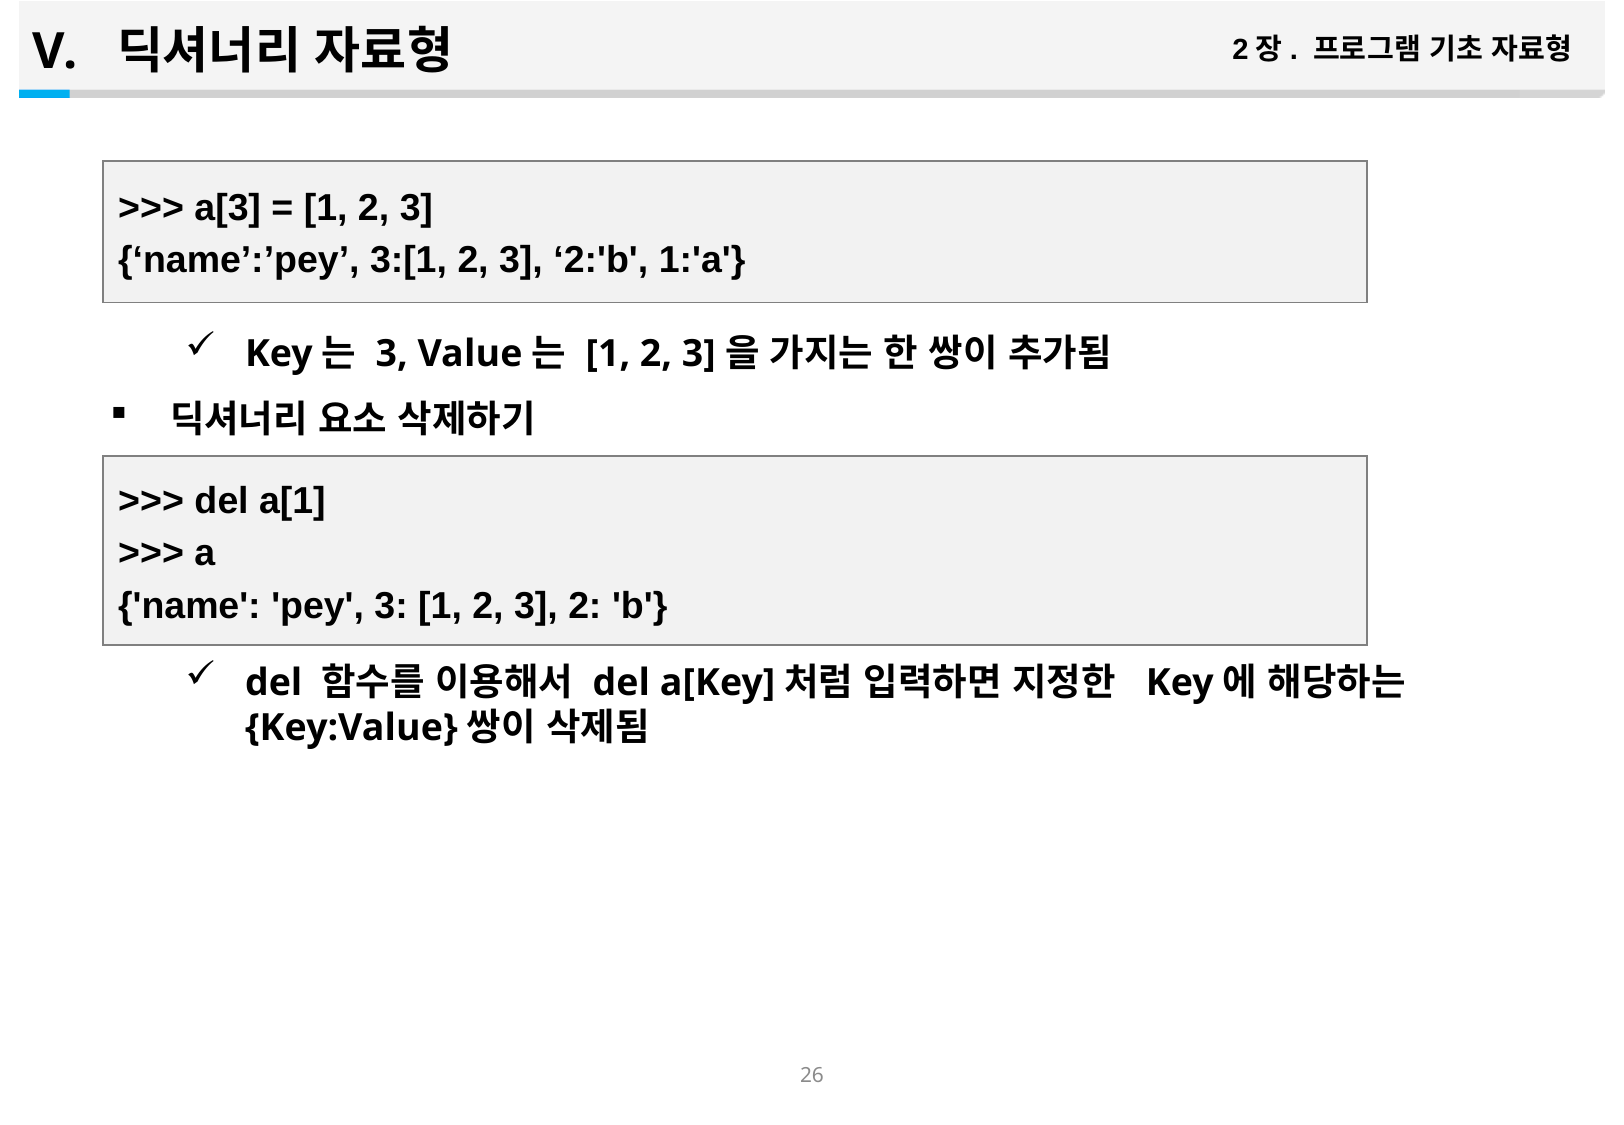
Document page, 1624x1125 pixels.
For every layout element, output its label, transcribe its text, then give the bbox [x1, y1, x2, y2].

text_box Key는 3, Value는 [1, 2, 3]을 가지는 한 쌍이 추가됨 딕셔너리 요소 삭제하기 del 함수를 이용해서 del a[Key]처럼 입력하면 지정한 Key에 해당하는 {Key:Value}쌍이 삭제됨 [20, 123, 1602, 756]
list 딕셔너리 자료형 [17, 11, 1167, 85]
text_box 2장. 프로그램 기초 자료형 [1217, 22, 1596, 73]
picture [19, 1, 1605, 98]
text_box >>> a[3] = [1, 2, 3] {‘name’:’pey’, 3:[1, 2, 3], ‘2:'b', 1:'a'} [103, 160, 1368, 303]
text_box >>> del a[1] >>> a {'name': 'pey', 3: [1, 2, 3], 2: 'b'} [103, 456, 1368, 646]
slide_number 25 [622, 1045, 1002, 1106]
